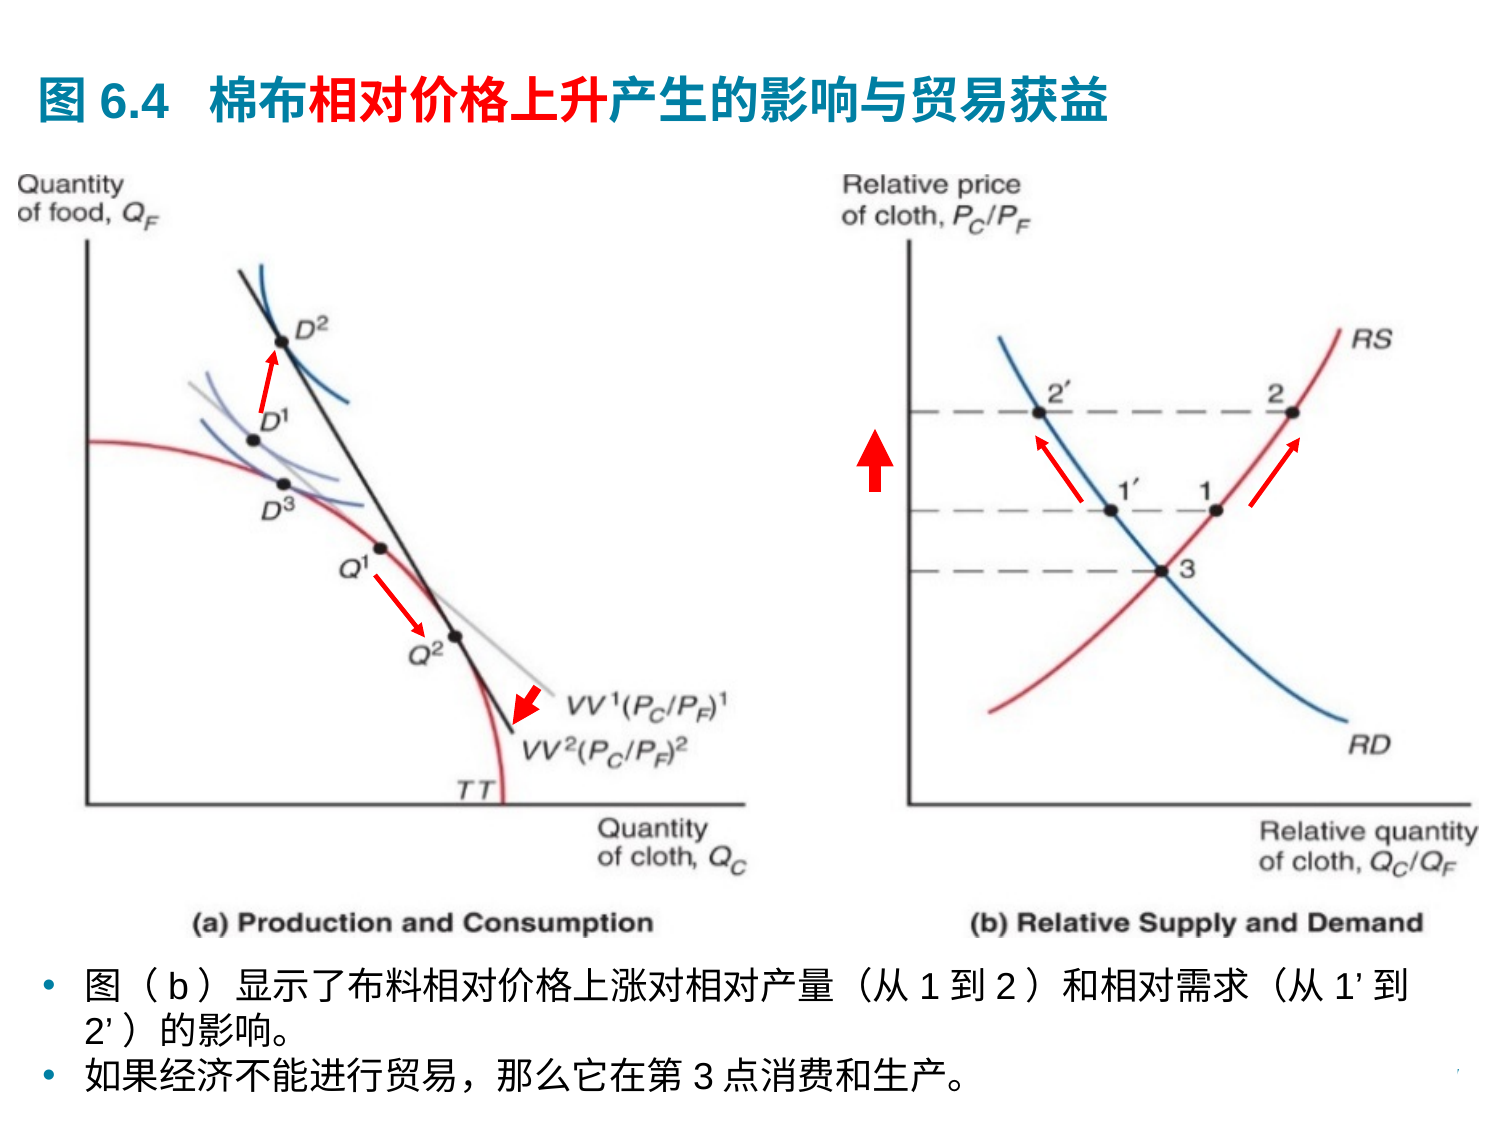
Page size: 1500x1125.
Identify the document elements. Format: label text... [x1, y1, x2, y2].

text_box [512, 687, 538, 726]
list 图（b）显示了布料相对价格上涨对相对产量（从1到2）和相对需求（从1’到2’）的影响。 如果经济不能进行贸易，那么它在第3点消费和生产。 [42, 962, 1458, 1112]
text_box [1249, 437, 1301, 507]
picture [18, 174, 1479, 938]
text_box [374, 574, 426, 638]
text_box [260, 349, 276, 414]
title 图6.4 棉布相对价格上升产生的影响与贸易获益 [37, 13, 1388, 129]
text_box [1034, 435, 1083, 503]
